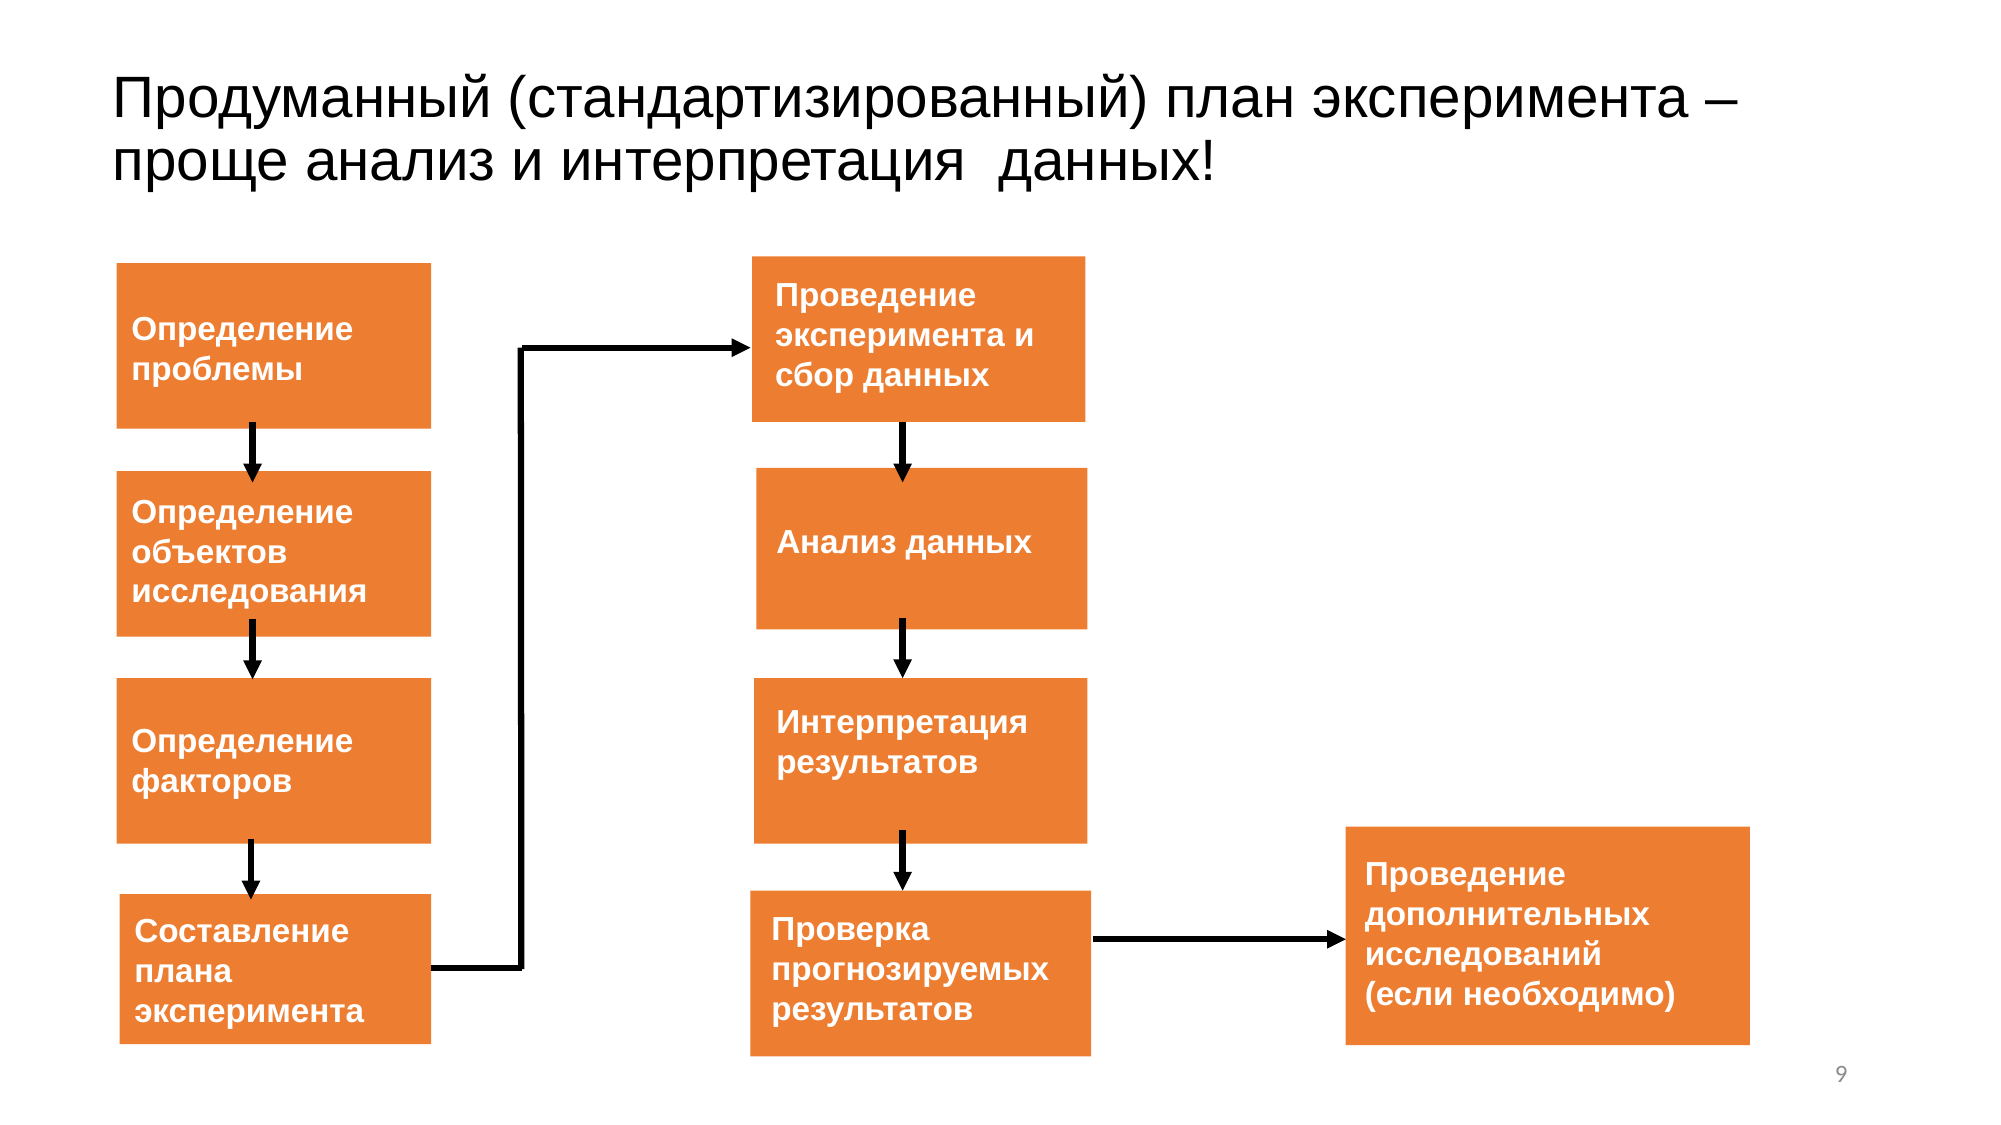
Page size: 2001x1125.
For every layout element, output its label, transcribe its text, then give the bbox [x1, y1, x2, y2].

text_box [751, 255, 1086, 423]
text_box [116, 807, 432, 845]
slide_number 9 [1412, 1042, 1863, 1103]
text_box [754, 678, 1093, 844]
list Продуманный (стандартизированный) план эксперимента – проще анализ и интерпретация данных! [97, 60, 1823, 774]
text_box [254, 470, 432, 482]
text_box [119, 893, 432, 1045]
text_box Определение объектов исследования [116, 482, 448, 617]
text_box Проведение эксперимента и сбор данных [760, 265, 1092, 401]
text_box [116, 677, 432, 711]
text_box Определение факторов [116, 711, 448, 807]
text_box [1345, 826, 1751, 1046]
text_box [116, 470, 251, 482]
text_box Определение проблемы [116, 299, 415, 395]
text_box [755, 467, 1088, 630]
text_box Составление плана эксперимента [119, 901, 386, 1037]
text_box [750, 890, 1092, 1057]
text_box [116, 617, 432, 638]
text_box Проведение дополнительных исследований (если необходимо) [1349, 844, 1790, 1019]
text_box Анализ данных [761, 512, 1093, 567]
